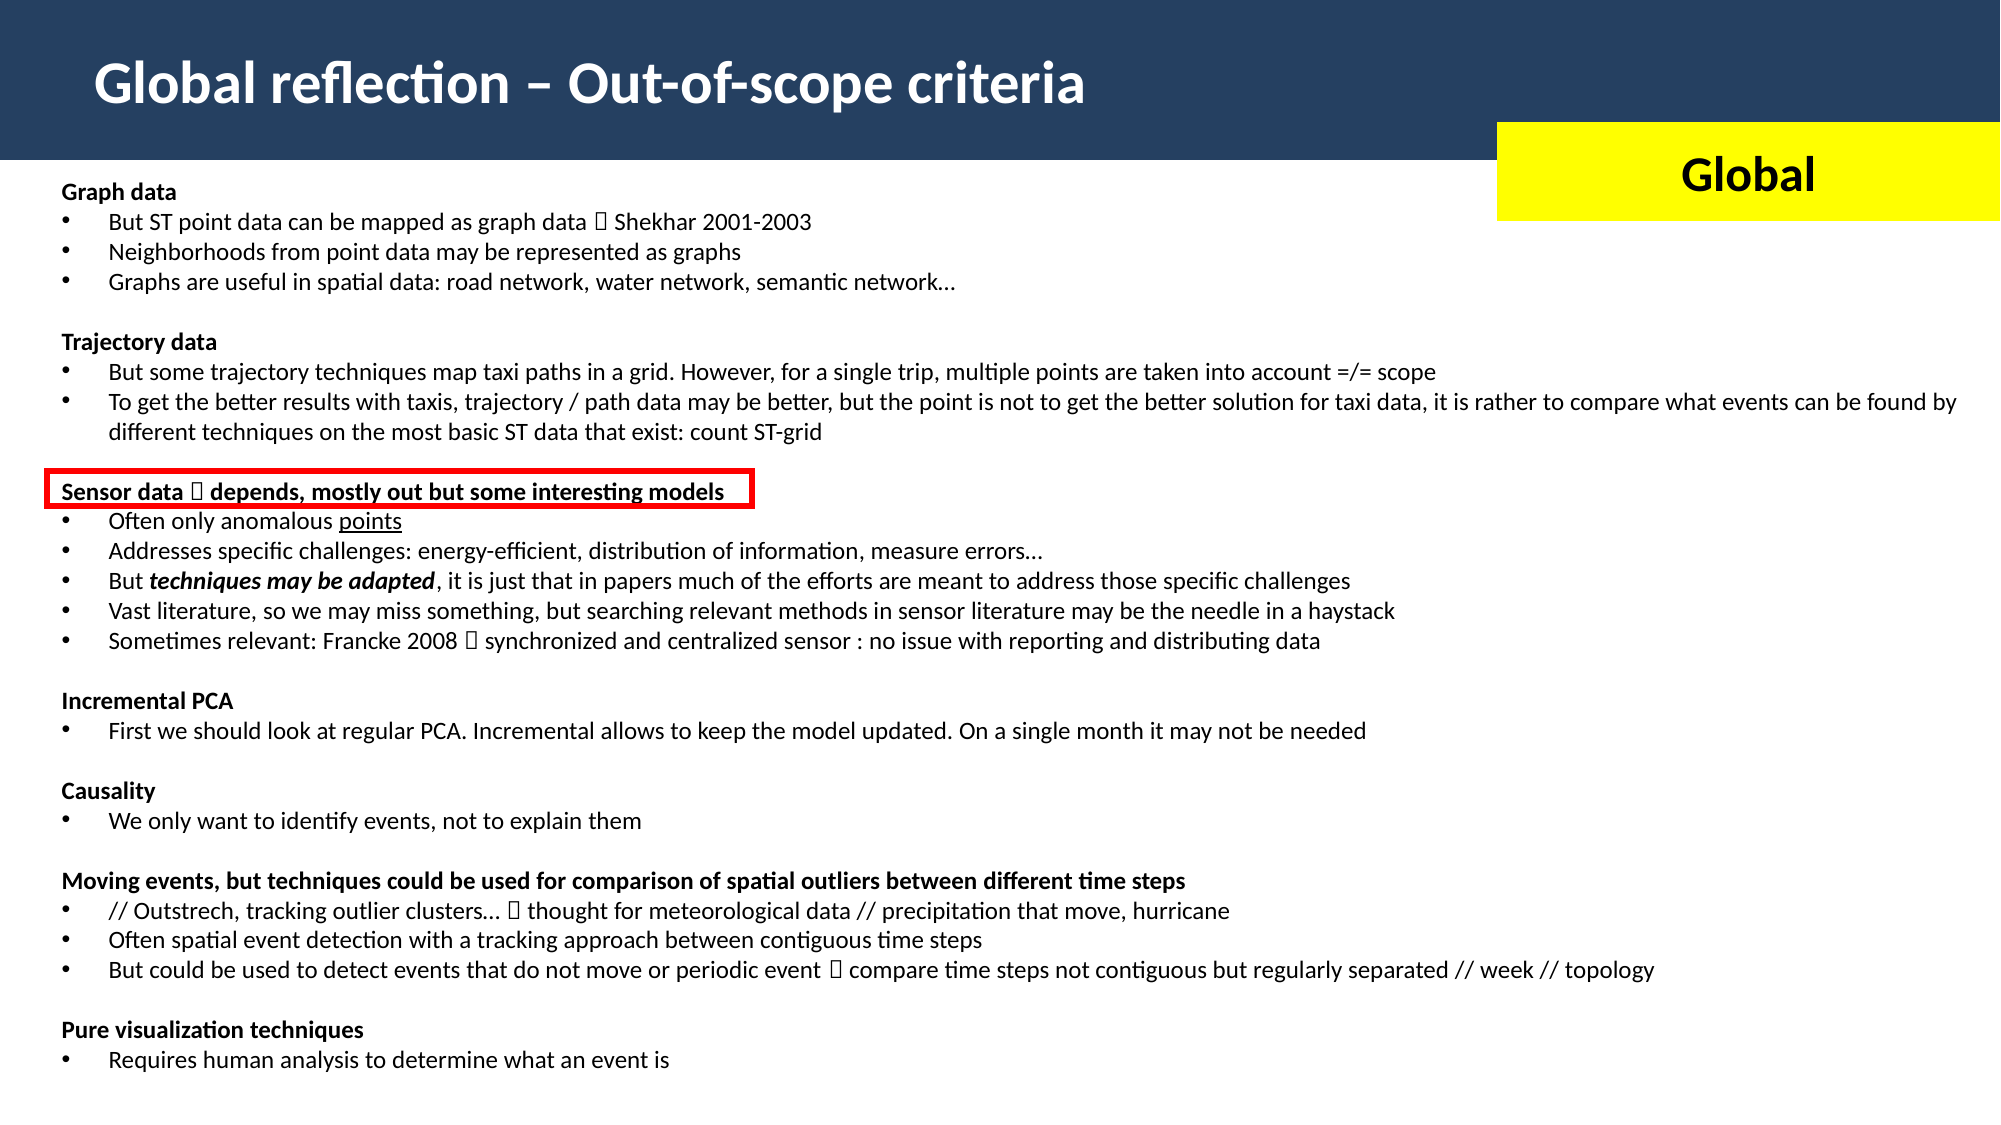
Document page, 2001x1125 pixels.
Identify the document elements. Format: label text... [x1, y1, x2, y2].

text_box Global [1497, 160, 2000, 221]
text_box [0, 0, 2000, 160]
text_box Graph data But ST point data can be mapped as graph data  Shekhar 2001-2003 Neighborhoods from point data may be represented as graphs Graphs are useful in spatial data: road network, water network, semantic network… Trajectory data But some trajectory techniques map taxi paths in a grid. However, for a single trip, multiple points are taken into account =/= scope To get the better results with taxis, trajectory / path data may be better, but the point is not to get the better solution for taxi data, it is rather to compare what events can be found by different techniques on the most basic ST data that exist: count ST-grid Sensor data  depends, mostly out but some interesting models Often only anomalous points Addresses specific challenges: energy-efficient, distribution of information, measure errors… But techniques may be adapted, it is just that in papers much of the efforts are meant to address those specific challenges Vast literature, so we may miss something, but searching relevant methods in sensor literature may be the needle in a haystack Sometimes relevant: Francke 2008  synchronized and centralized sensor : no issue with reporting and distributing data Incremental PCA First we should look at regular PCA. Incremental allows to keep the model updated. On a single month it may not be needed Causality We only want to identify events, not to explain them Moving events, but techniques could be used for comparison of spatial outliers between different time steps // Outstrech, tracking outlier clusters…  thought for meteorological data // precipitation that move, hurricane Often spatial event detection with a tracking approach between contiguous time steps But could be used to detect events that do not move or periodic event  compare time steps not contiguous but regularly separated // week // topology Pure visualization techniques Requires human analysis to determine what an event is [46, 168, 1980, 1082]
text_box [46, 470, 753, 507]
